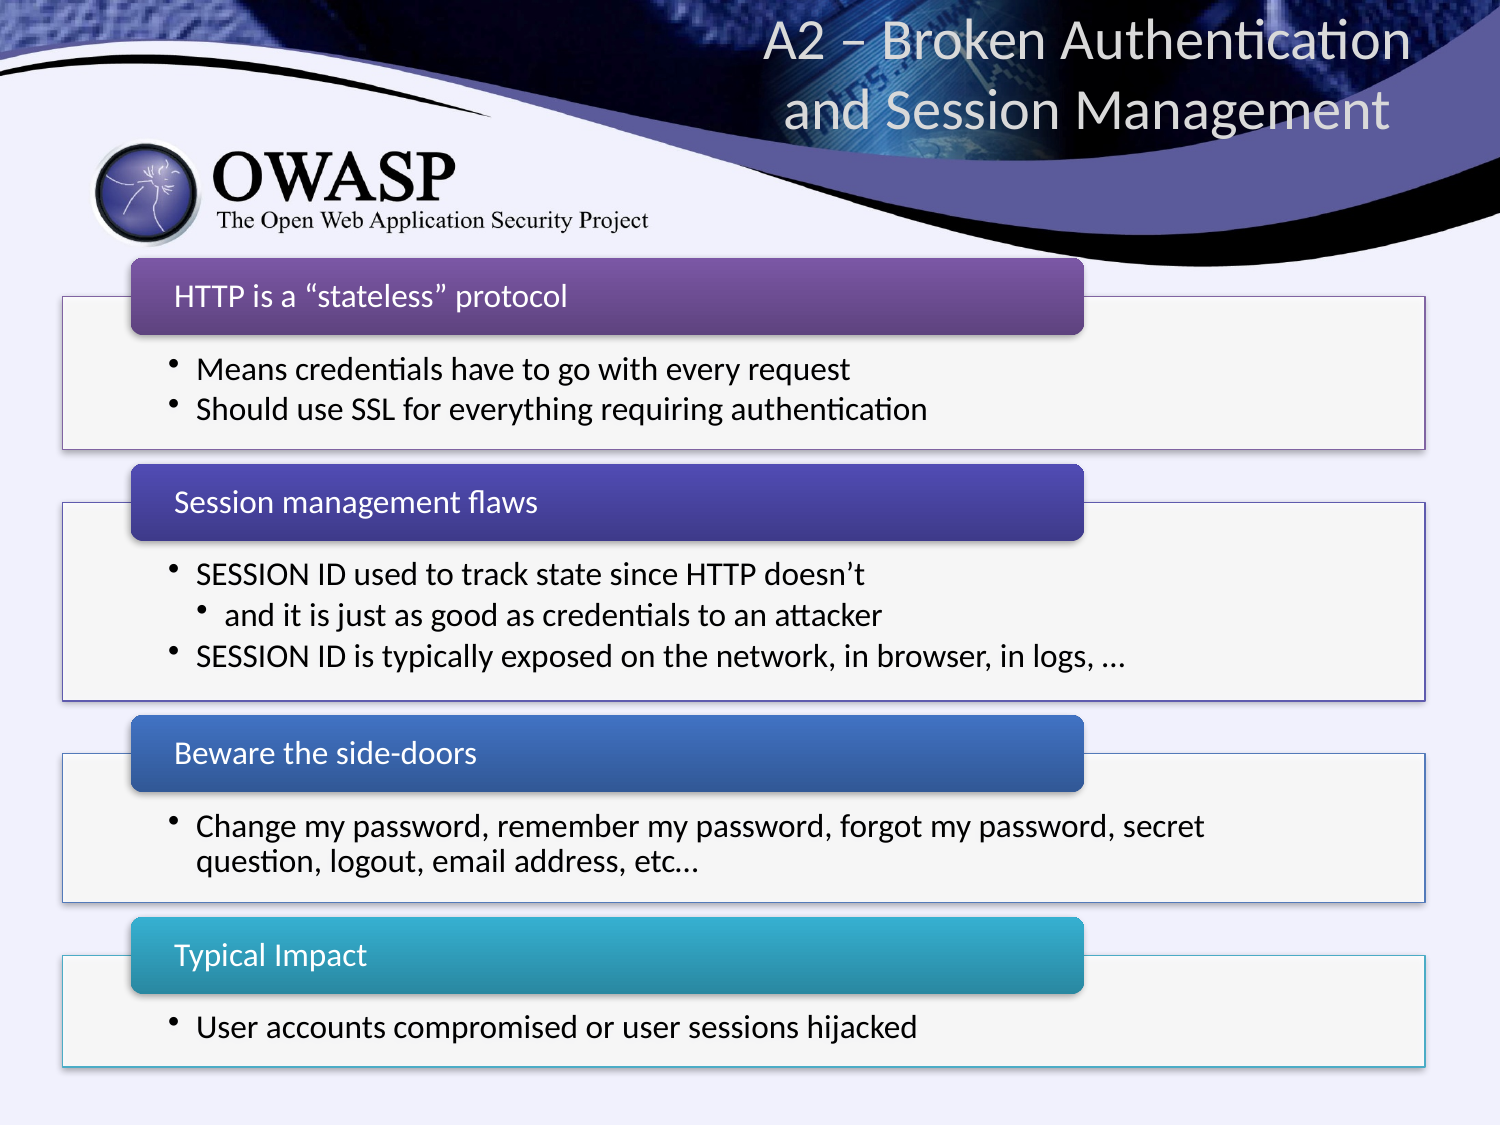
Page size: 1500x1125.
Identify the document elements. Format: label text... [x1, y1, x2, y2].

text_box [62, 237, 1426, 1088]
picture [0, 0, 1500, 1125]
title A2 – Broken Authentication and Session Management [699, 12, 1475, 130]
